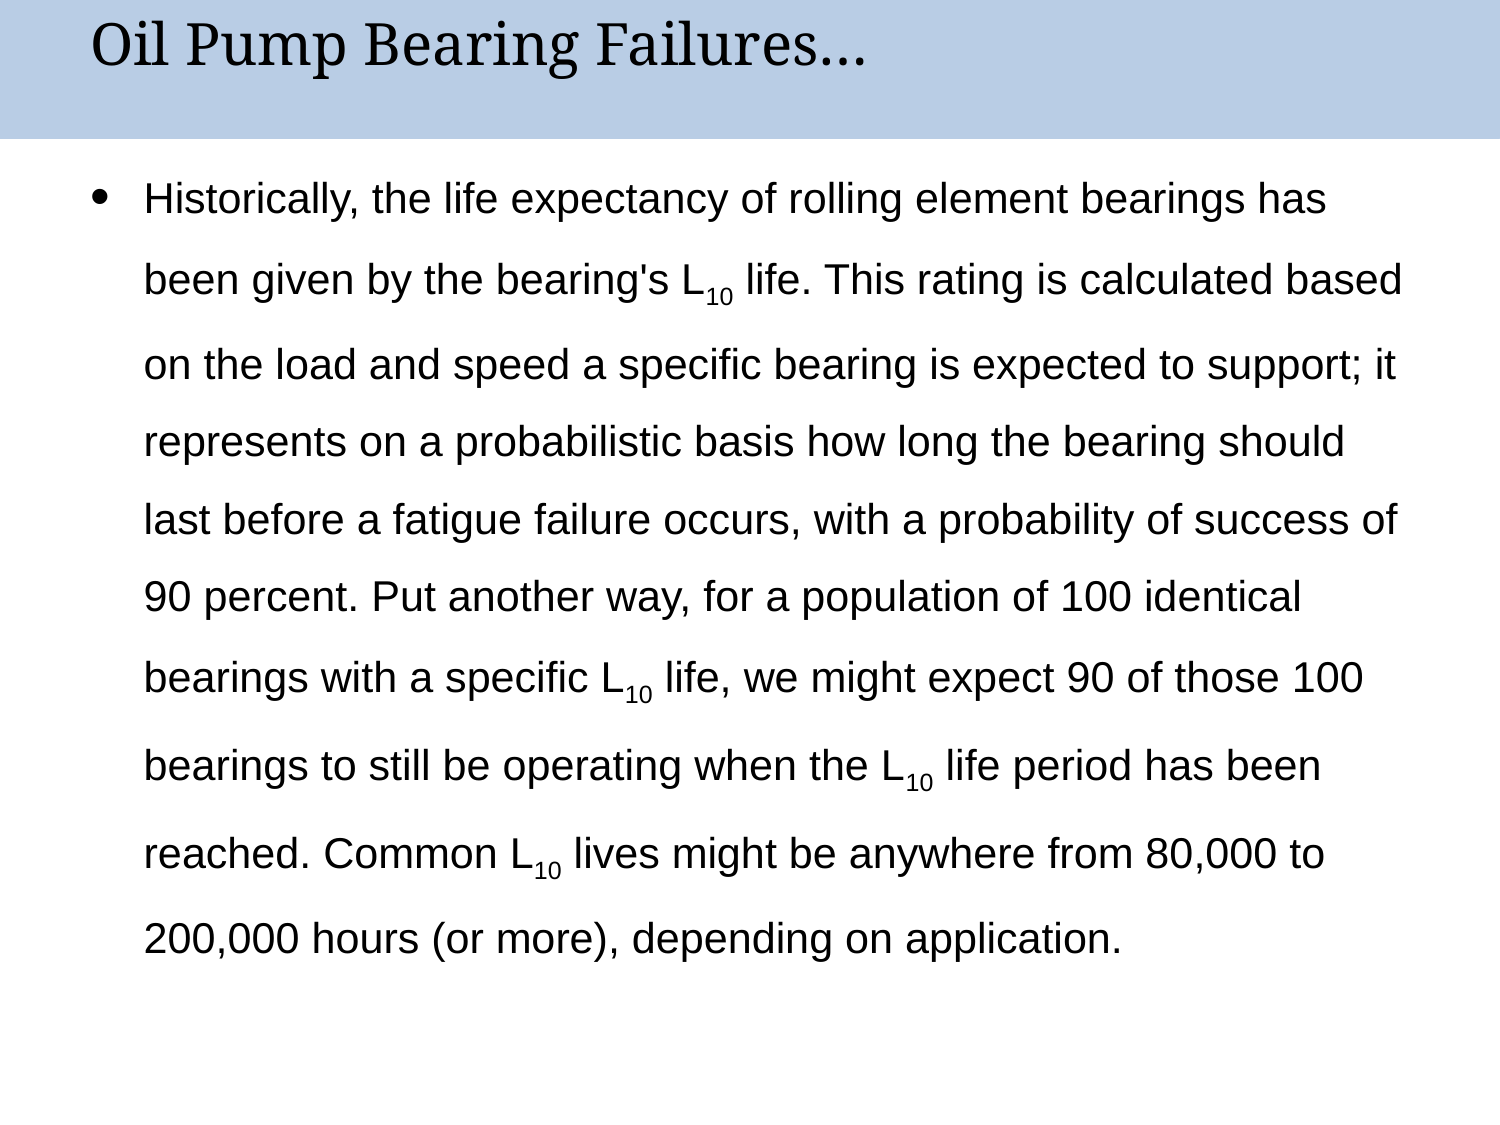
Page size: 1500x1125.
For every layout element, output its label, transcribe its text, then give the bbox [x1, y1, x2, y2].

list Historically, the life expectancy of rolling element bearings has been given by the bearing's L10 life. This rating is calculated based on the load and speed a specific bearing is expected to support; it represents on a probabilistic basis how long the bearing should last before a fatigue failure occurs, with a probability of success of 90 percent. Put another way, for a population of 100 identical bearings with a specific L10 life, we might expect 90 of those 100 bearings to still be operating when the L10 life period has been reached. Common L10 lives might be anywhere from 80,000 to 200,000 hours (or more), depending on application. [75, 137, 1425, 1005]
title Oil Pump Bearing Failures… [75, 0, 1425, 137]
